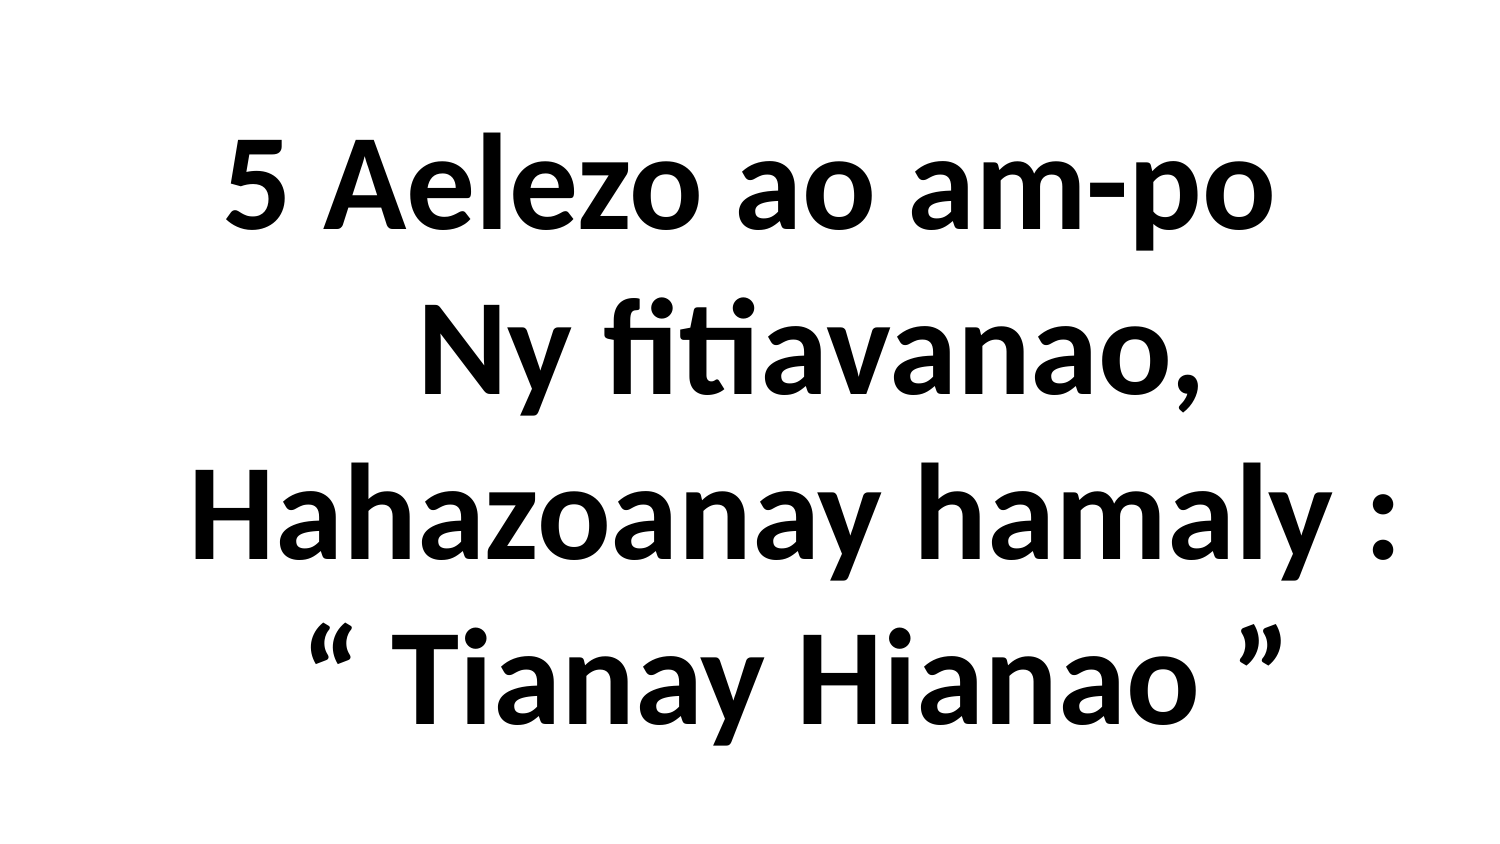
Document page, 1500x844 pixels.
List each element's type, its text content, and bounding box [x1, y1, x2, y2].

title 5 Aelezo ao am-po Ny fitiavanao, Hahazoanay hamaly : “ Tianay Hianao ” [0, 0, 1500, 844]
